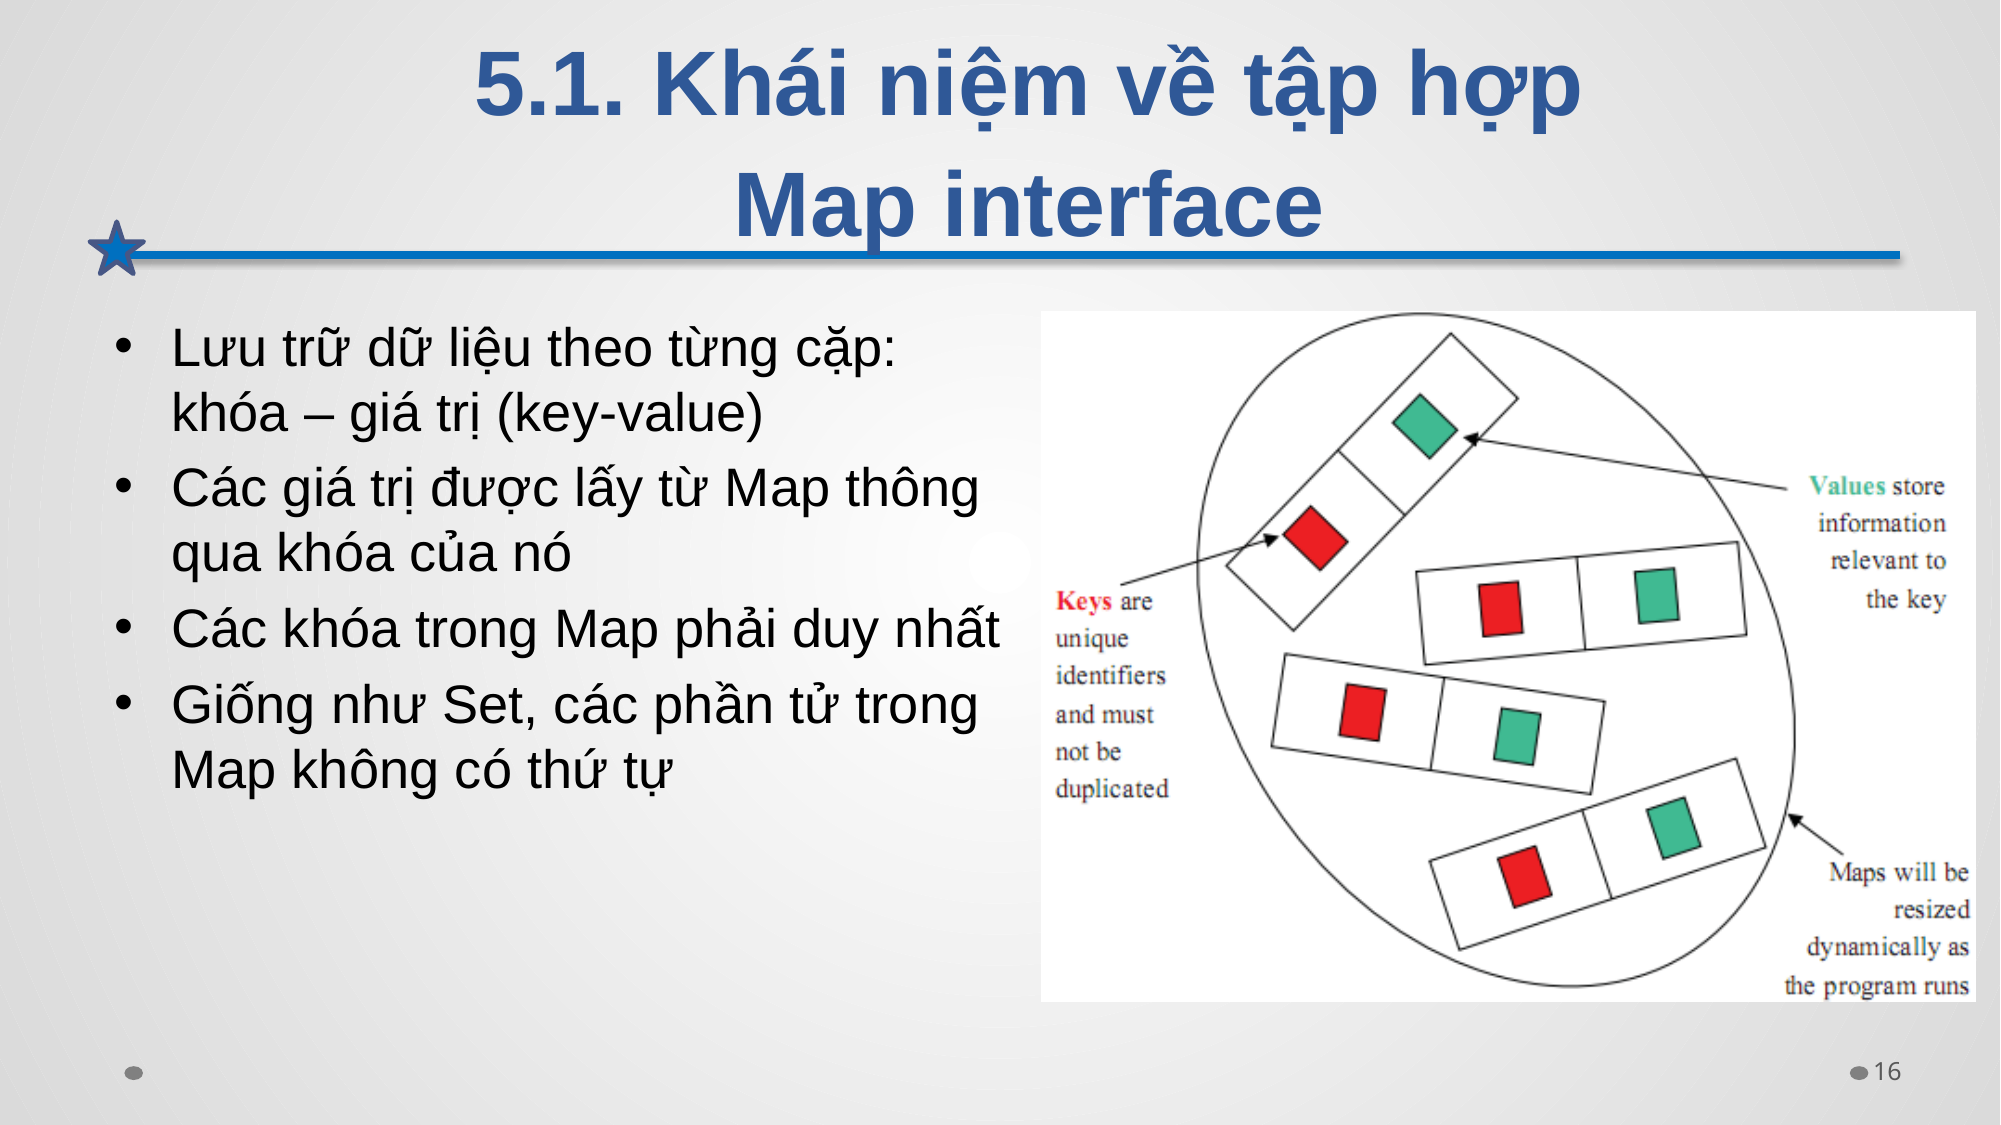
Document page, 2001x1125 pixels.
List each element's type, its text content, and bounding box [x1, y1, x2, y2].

slide_number 16 [1868, 1042, 1992, 1103]
list Lưu trữ dữ liệu theo từng cặp: khóa – giá trị (key-value) Các giá trị được lấy từ Map thông qua khóa của nó Các khóa trong Map phải duy nhất Giống như Set, các phần tử trong Map không có thứ tự [99, 304, 1036, 1064]
picture [1040, 311, 1976, 1002]
title 5.1. Khái niệm về tập hợp Map interface [161, 28, 1897, 263]
